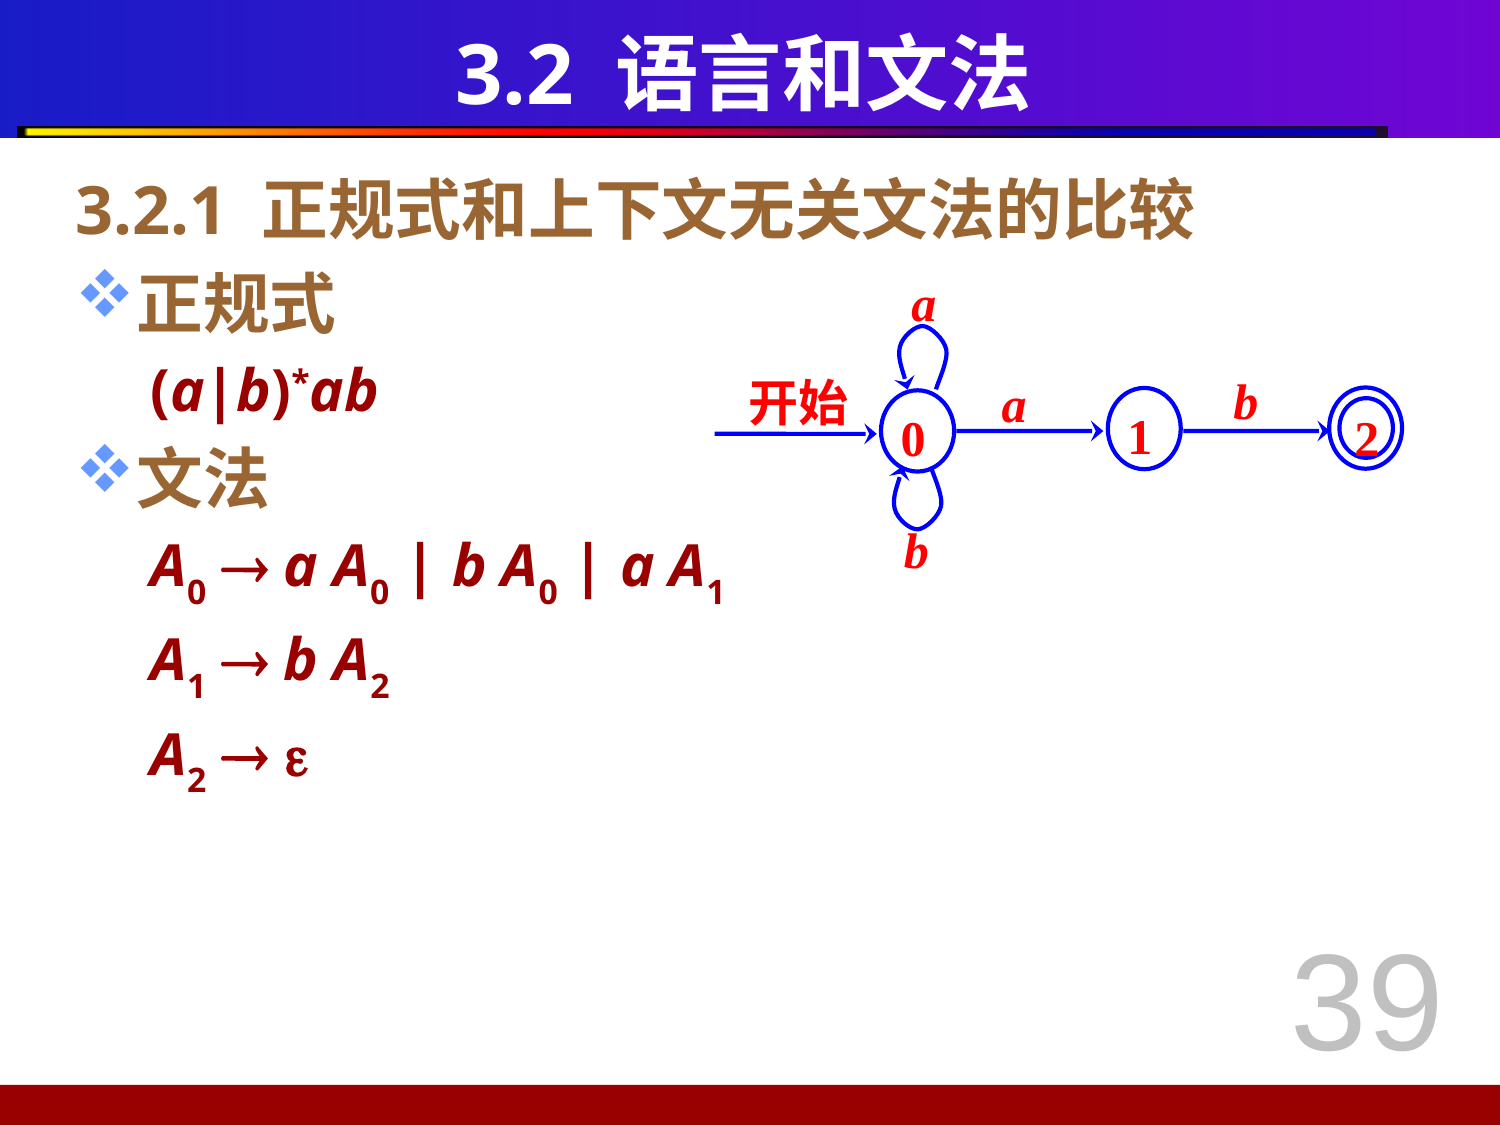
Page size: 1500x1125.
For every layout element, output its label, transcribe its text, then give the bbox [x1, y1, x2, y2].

title 3.2 语言和文法 [49, 24, 1438, 118]
picture [17, 126, 1388, 138]
list 3.2.1 正规式和上下文无关文法的比较 正规式 (a|b)*ab 文法 A0  a A0 | b A0 | a A1 A1  b A2 A2   [60, 160, 1424, 912]
slide_number 39 [1234, 904, 1500, 1118]
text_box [714, 266, 1403, 580]
